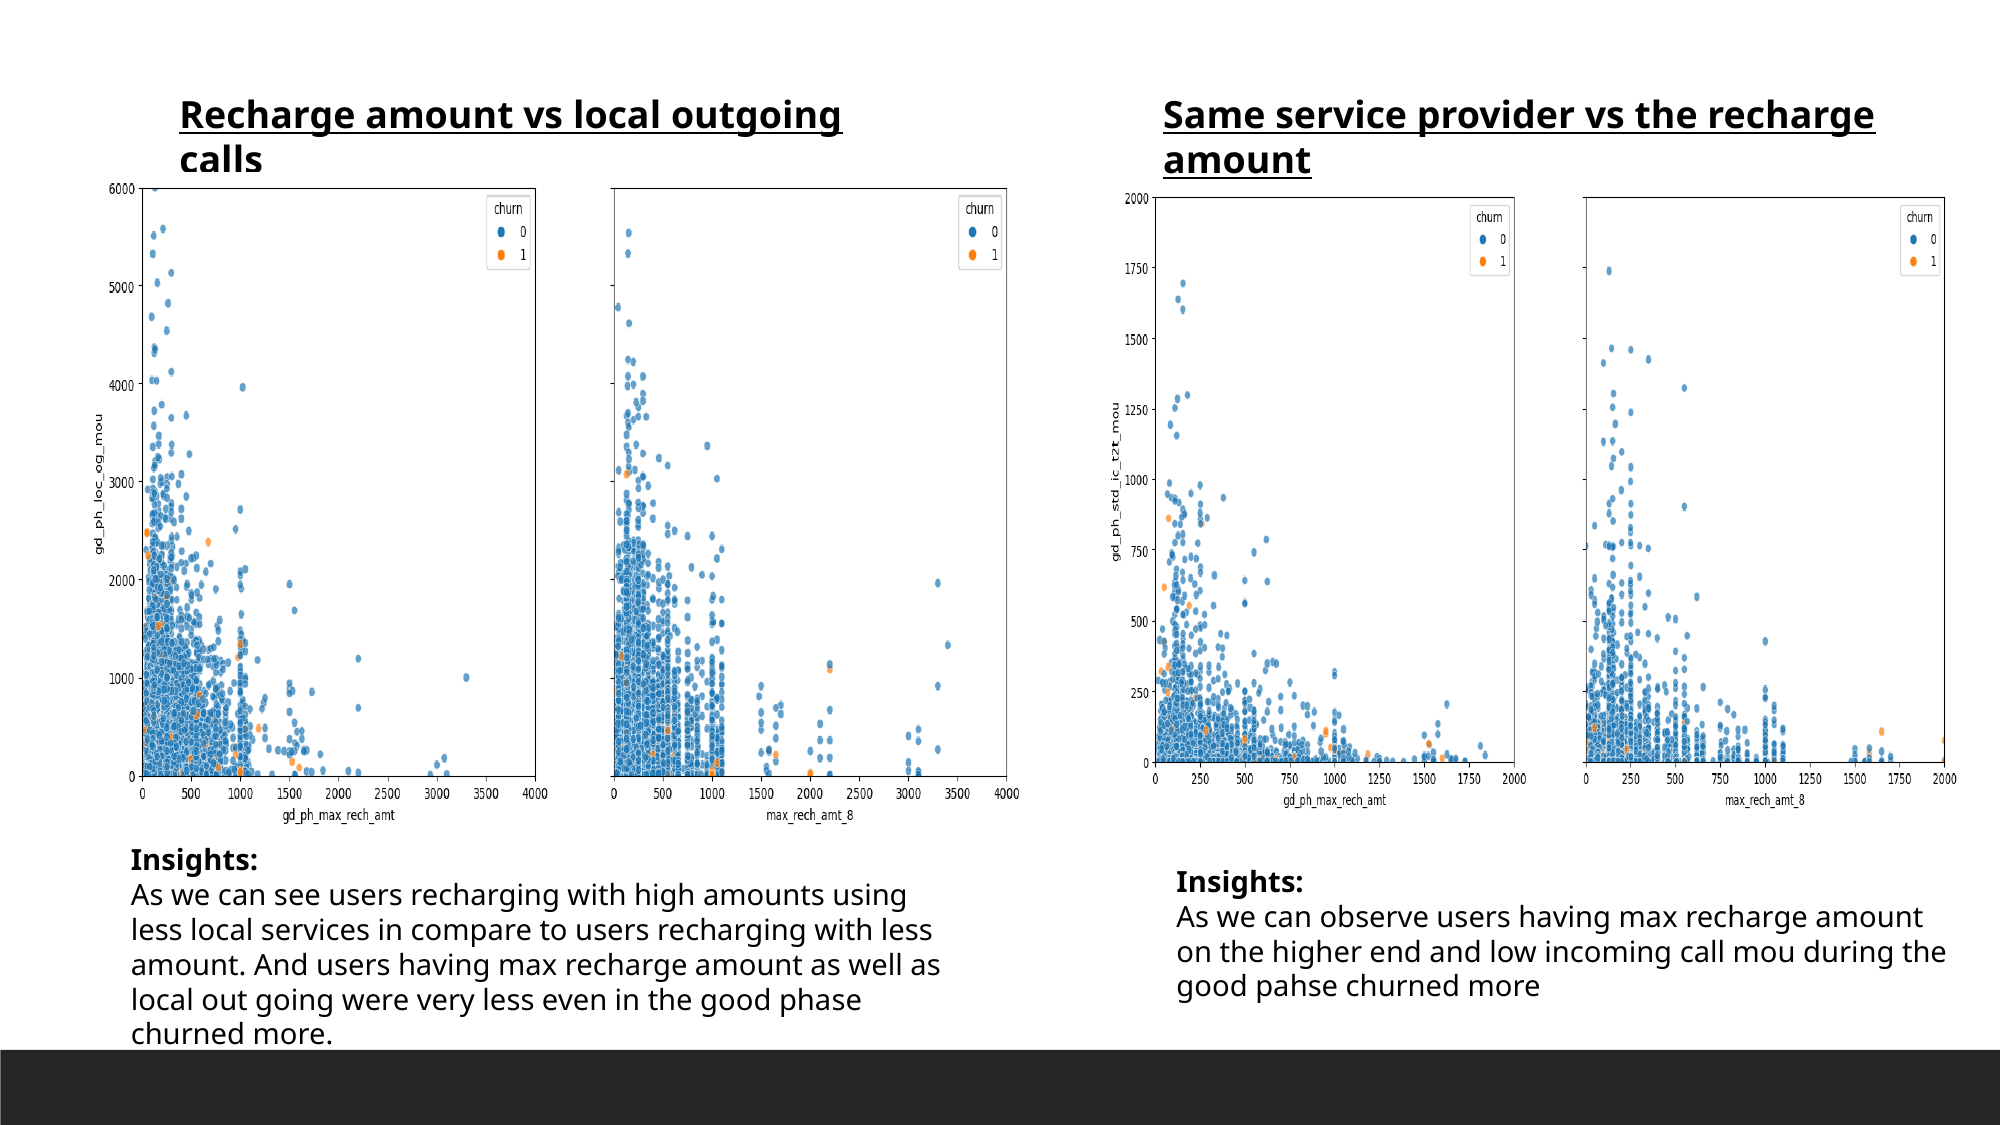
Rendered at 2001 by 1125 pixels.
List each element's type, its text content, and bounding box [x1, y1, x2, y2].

picture [1103, 181, 1964, 819]
text_box Same service provider vs the recharge amount [1148, 83, 1942, 178]
picture [86, 171, 1027, 835]
text_box Insights: As we can see users recharging with high amounts using less local services in compare to users recharging with less amount. And users having max recharge amount as well as local out going were very less even in the good phase churned more. [116, 843, 980, 1059]
text_box Insights: As we can observe users having max recharge amount on the higher end and low incoming call mou during the good pahse churned more [1161, 855, 1963, 1011]
text_box Recharge amount vs local outgoing calls [164, 83, 867, 168]
